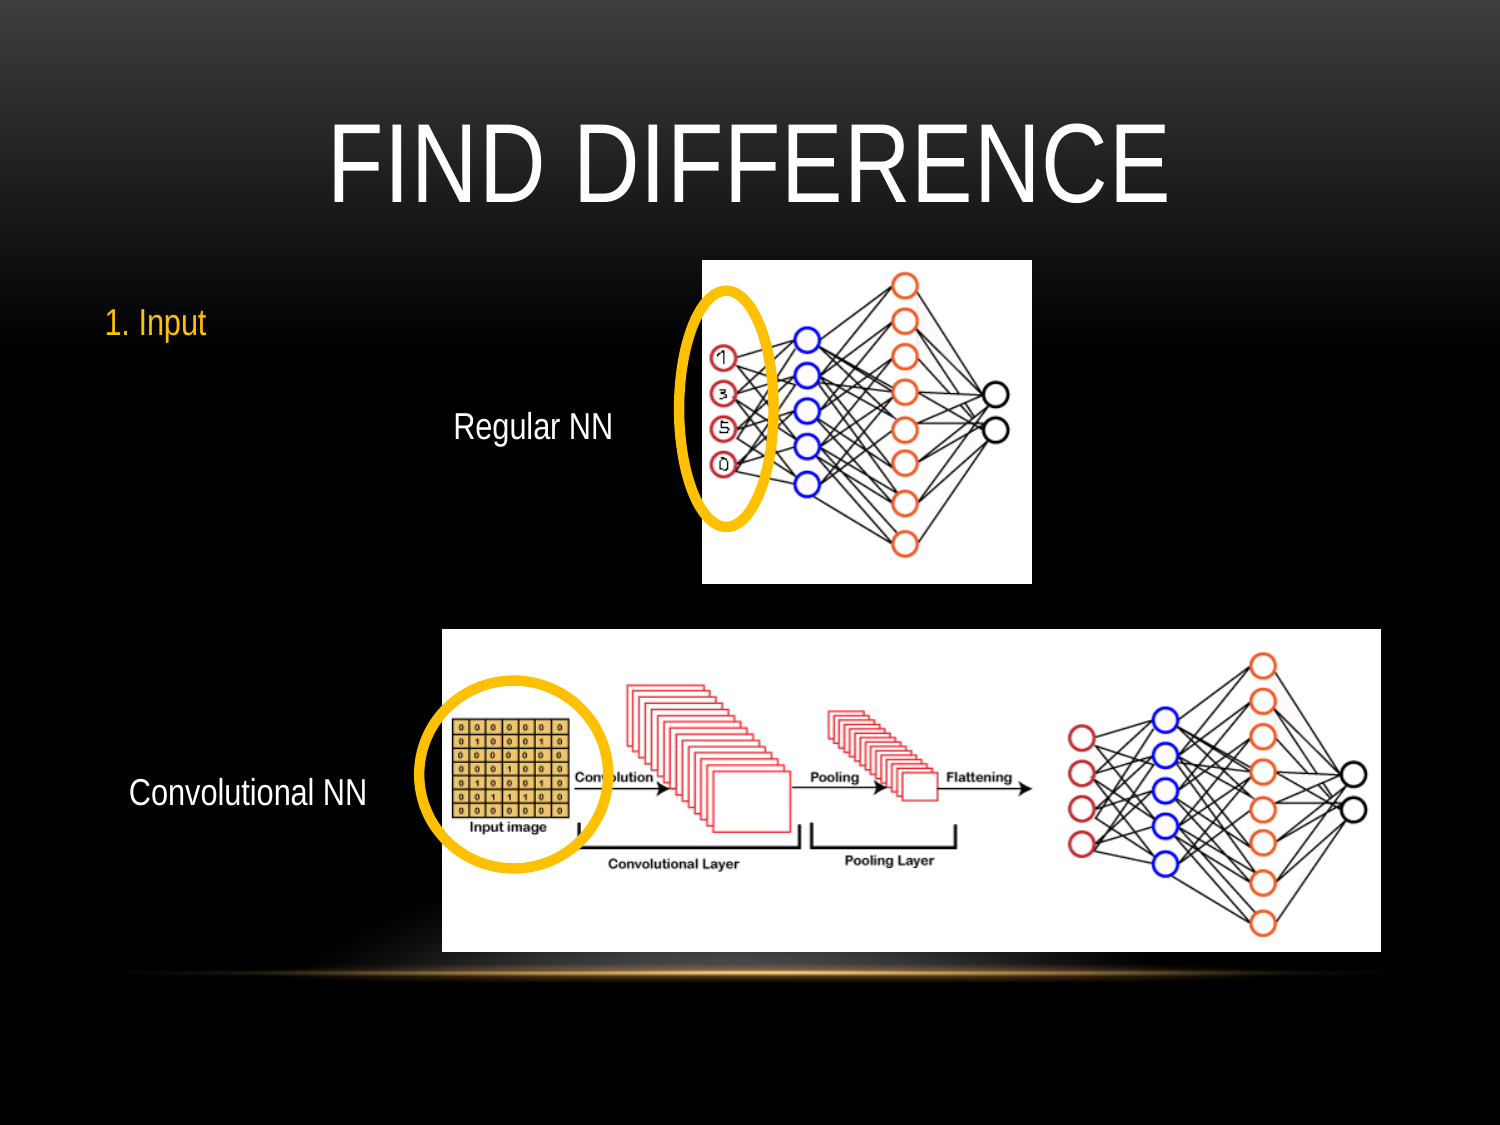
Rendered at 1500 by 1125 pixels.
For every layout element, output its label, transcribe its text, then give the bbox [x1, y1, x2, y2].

text_box Convolutional NN [114, 760, 383, 821]
text_box [418, 719, 436, 830]
picture [0, 0, 1500, 1125]
text_box 1. Input [89, 290, 222, 351]
title Find Difference [99, 45, 1400, 233]
text_box Regular NN [438, 394, 629, 455]
text_box [678, 316, 696, 502]
